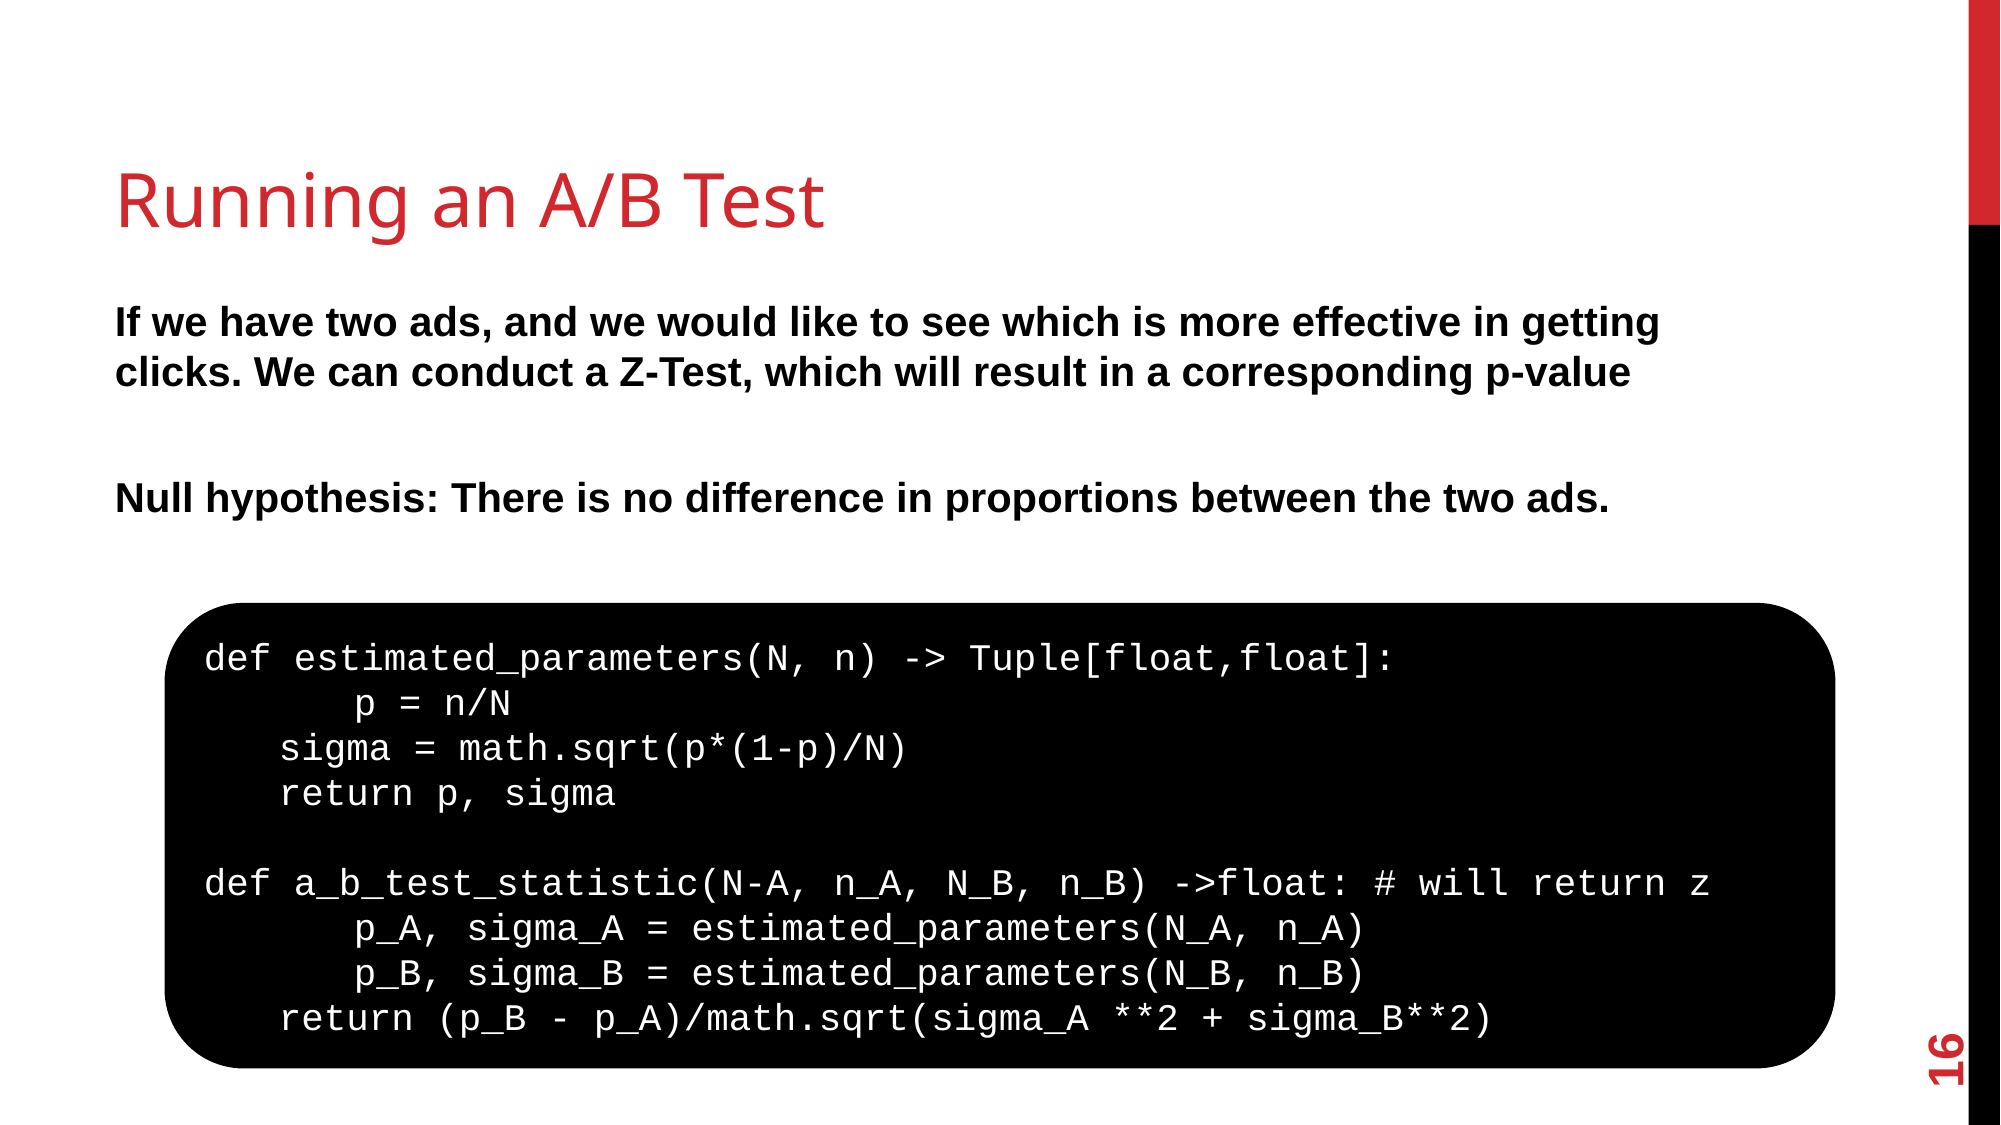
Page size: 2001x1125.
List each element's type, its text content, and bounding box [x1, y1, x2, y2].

slide_number ‹#› [1903, 887, 1984, 1104]
title Running an A/B Test [99, 25, 1367, 250]
list If we have two ads, and we would like to see which is more effective in getting clicks. We can conduct a Z-Test, which will result in a corresponding p-value Null hypothesis: There is no difference in proportions between the two ads. [99, 287, 1767, 1005]
text_box def estimated_parameters(N, n) -> Tuple[float,float]: p = n/N sigma = math.sqrt(p*(1-p)/N) return p, sigma def a_b_test_statistic(N-A, n_A, N_B, n_B) ->float: # will return z p_A, sigma_A = estimated_parameters(N_A, n_A) p_B, sigma_B = estimated_parameters(N_B, n_B) return (p_B - p_A)/math.sqrt(sigma_A **2 + sigma_B**2) [166, 604, 1834, 1067]
